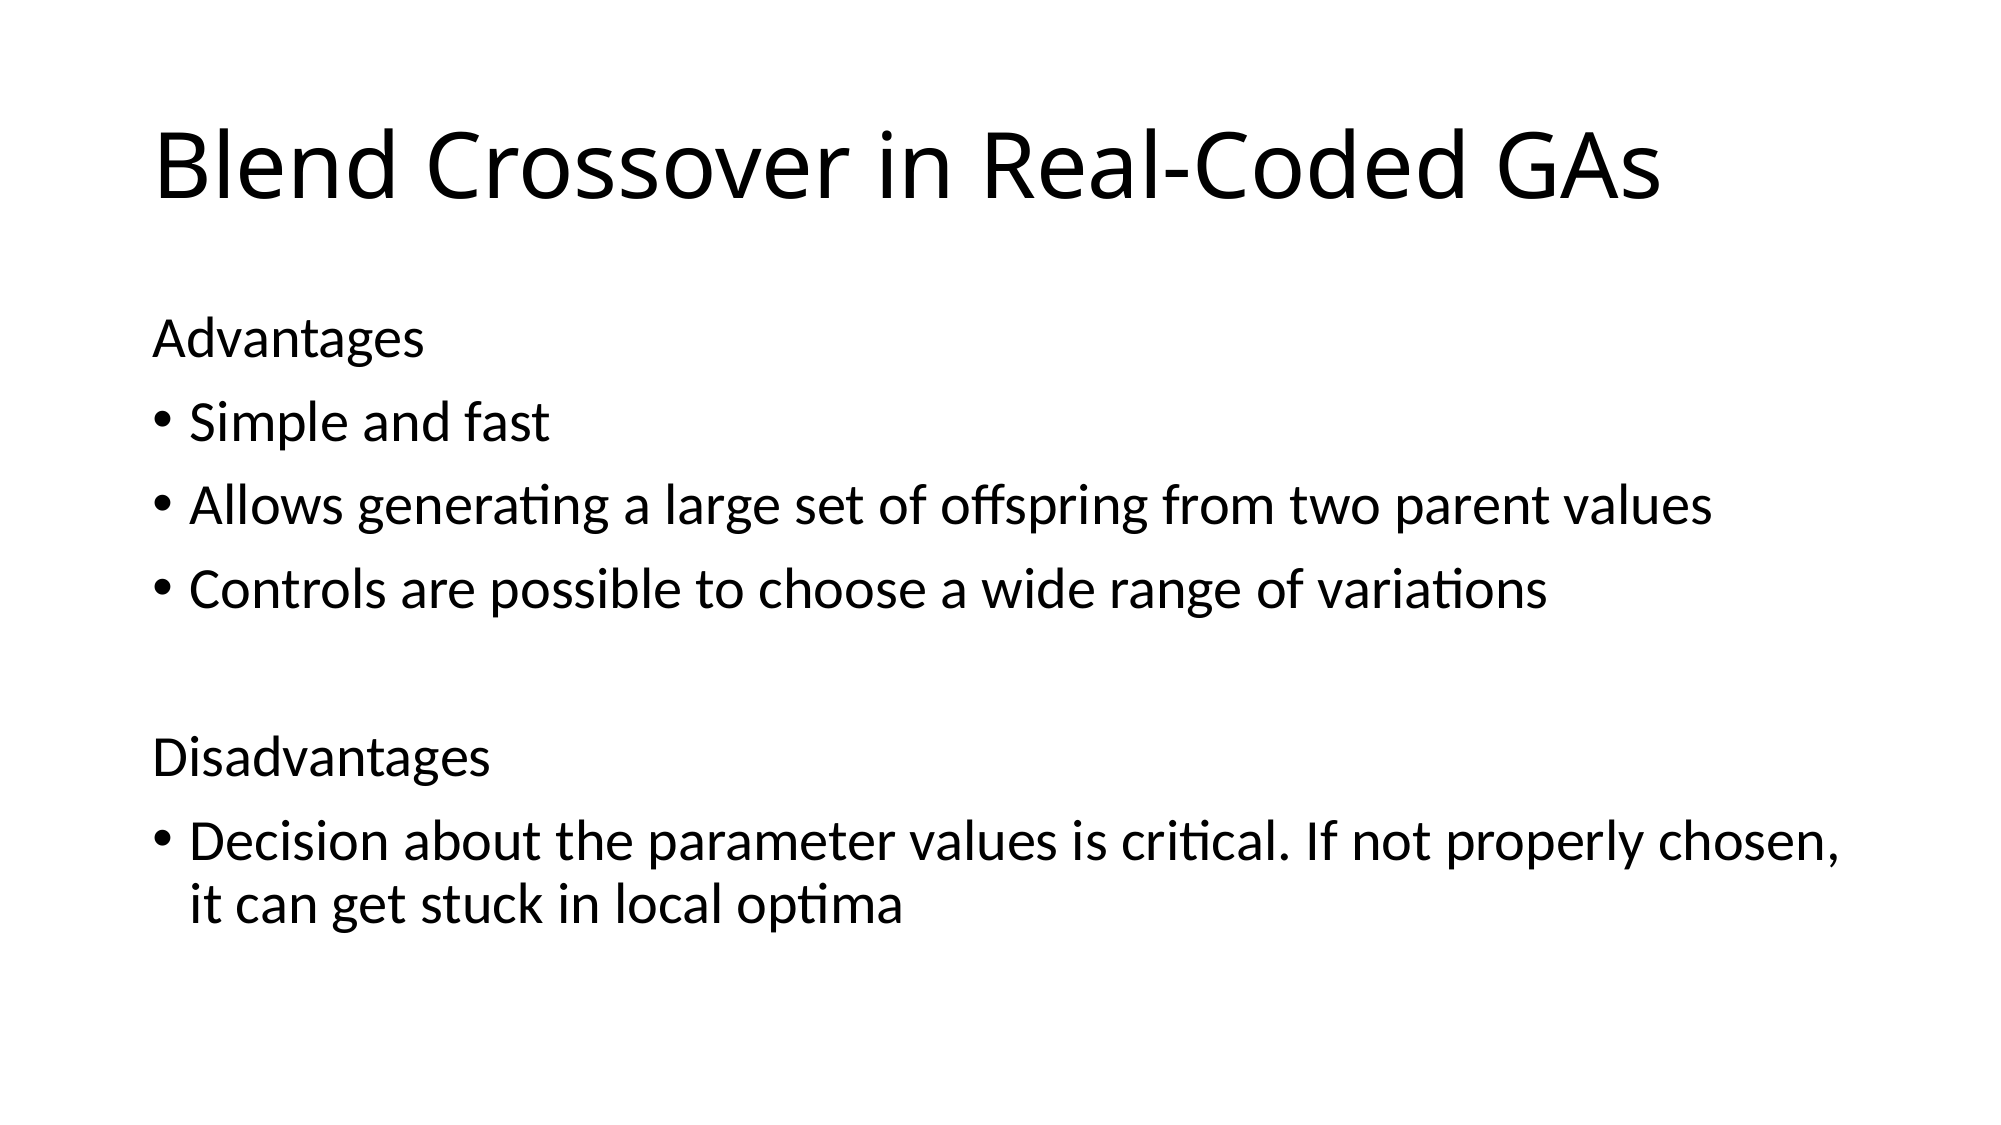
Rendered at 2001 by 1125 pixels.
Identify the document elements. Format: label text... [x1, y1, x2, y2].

list Advantages Simple and fast Allows generating a large set of offspring from two parent values Controls are possible to choose a wide range of variations Disadvantages Decision about the parameter values is critical. If not properly chosen, it can get stuck in local optima [137, 299, 1863, 1014]
title Blend Crossover in Real-Coded GAs [137, 59, 1863, 278]
